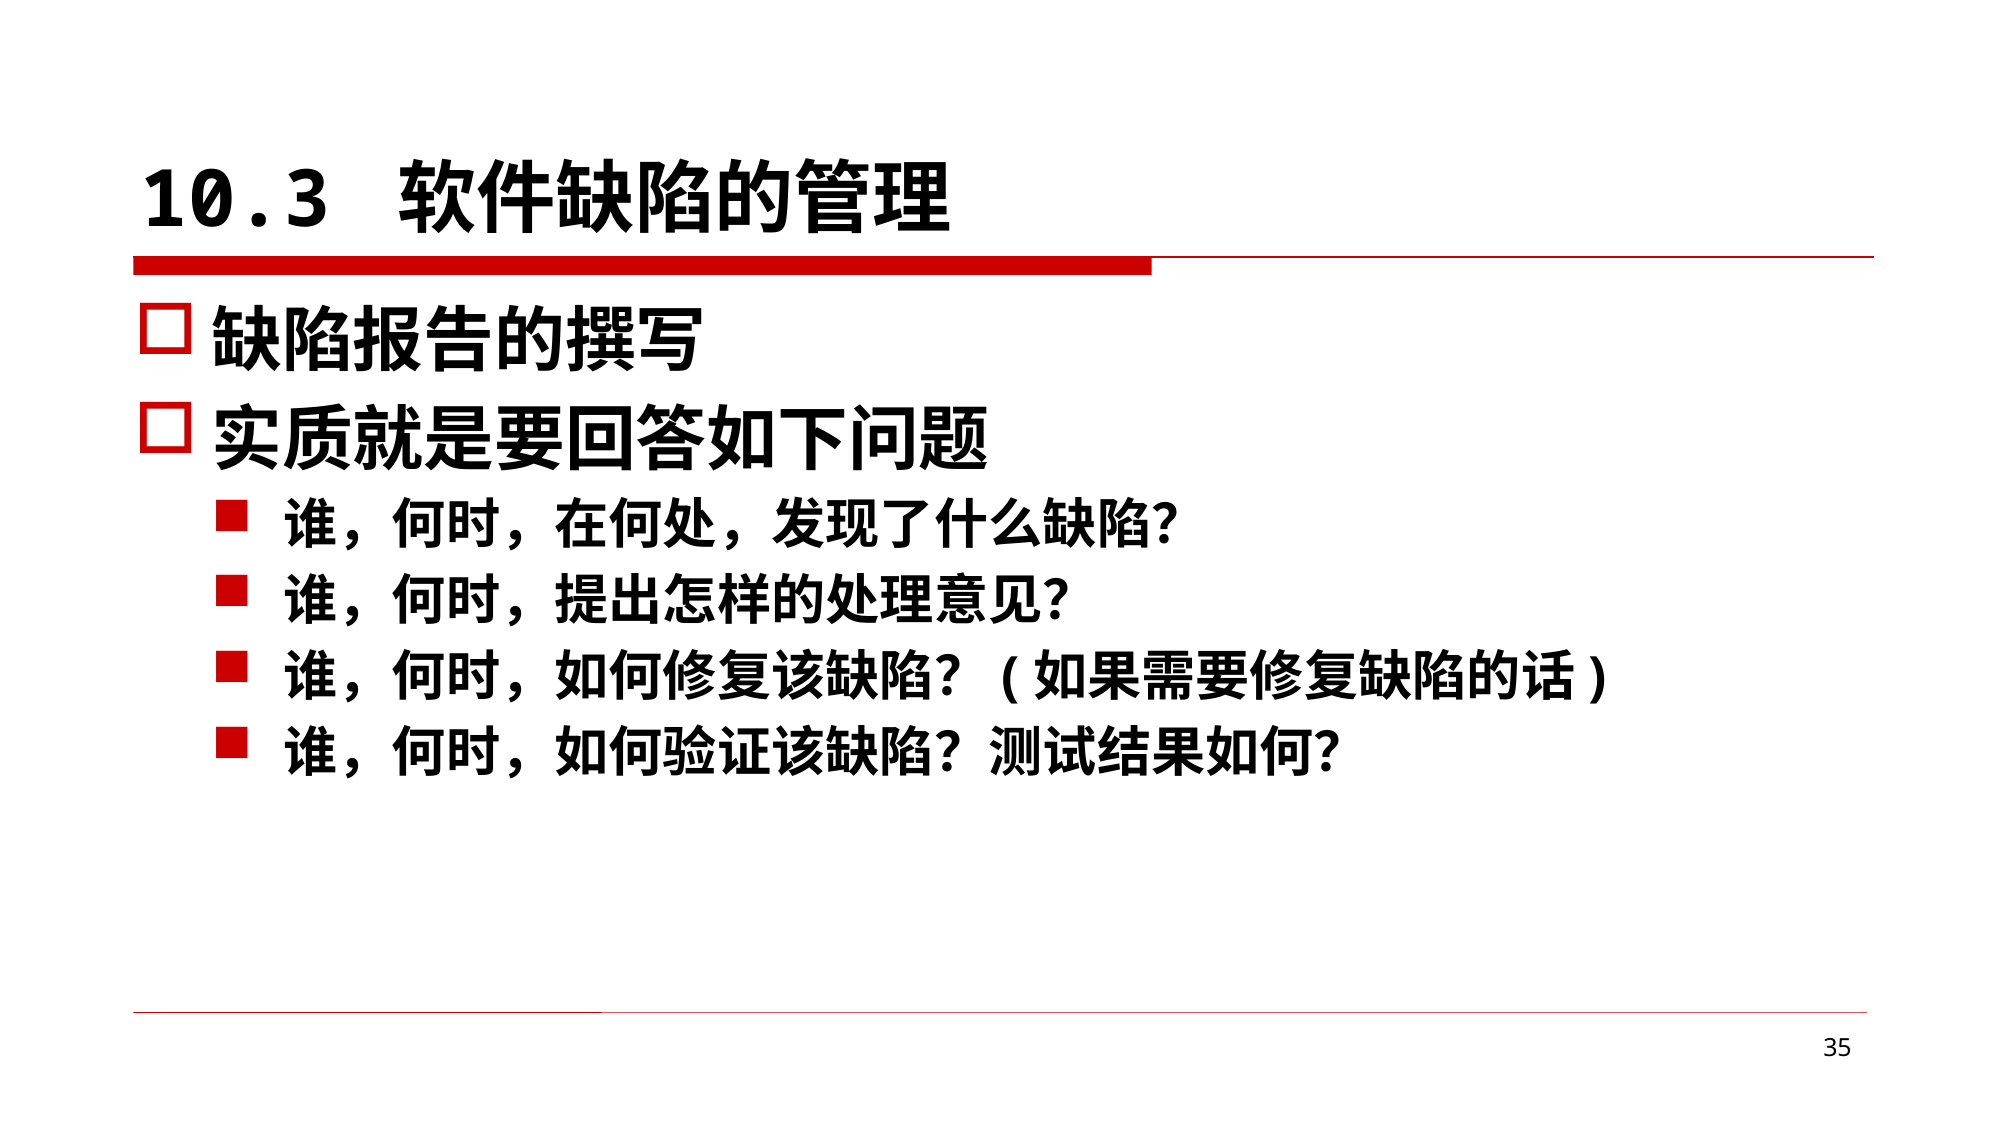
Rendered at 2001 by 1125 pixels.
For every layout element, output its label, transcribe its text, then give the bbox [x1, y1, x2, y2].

slide_number 35 [1433, 1024, 1868, 1103]
title 10.3 软件缺陷的管理 [125, 50, 1876, 250]
text_box [250, 376, 301, 437]
list 缺陷报告的撰写 实质就是要回答如下问题 谁，何时，在何处，发现了什么缺陷？ 谁，何时，提出怎样的处理意见？ 谁，何时，如何修复该缺陷？(如果需要修复缺陷的话) 谁，何时，如何验证该缺陷？测试结果如何？ [119, 287, 1865, 988]
